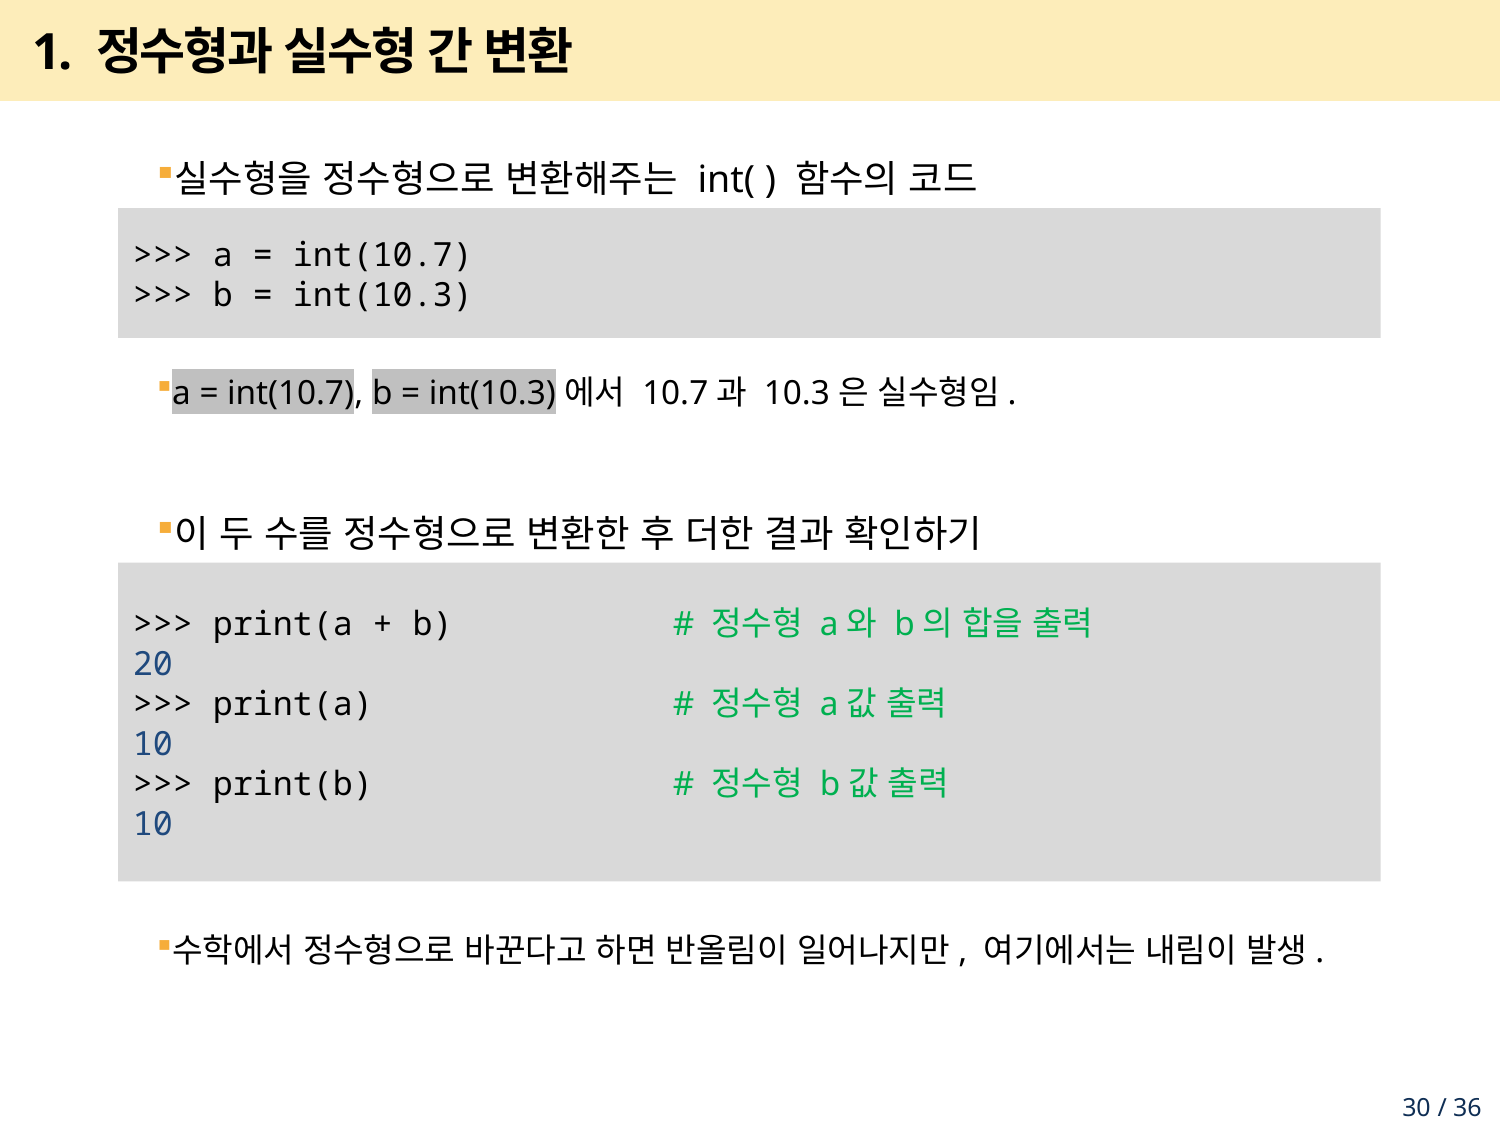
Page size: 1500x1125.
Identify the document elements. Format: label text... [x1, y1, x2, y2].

title 1. 정수형과 실수형 간 변환 [17, 10, 1295, 89]
list 실수형을 정수형으로 변환해주는 int( ) 함수의 코드 a = int(10.7), b = int(10.3)에서 10.7과 10.3은 실수형임. 이 두 수를 정수형으로 변환한 후 더한 결과 확인하기 수학에서 정수형으로 바꾼다고 하면 반올림이 일어나지만, 여기에서는 내림이 발생. [53, 125, 1425, 1115]
text_box >>> print(a + b) # 정수형 a와 b의 합을 출력 20 >>> print(a) # 정수형 a값 출력 10 >>> print(b) # 정수형 b값 출력 10 [116, 560, 1383, 883]
text_box >>> a = int(10.7) >>> b = int(10.3) [116, 206, 1383, 340]
